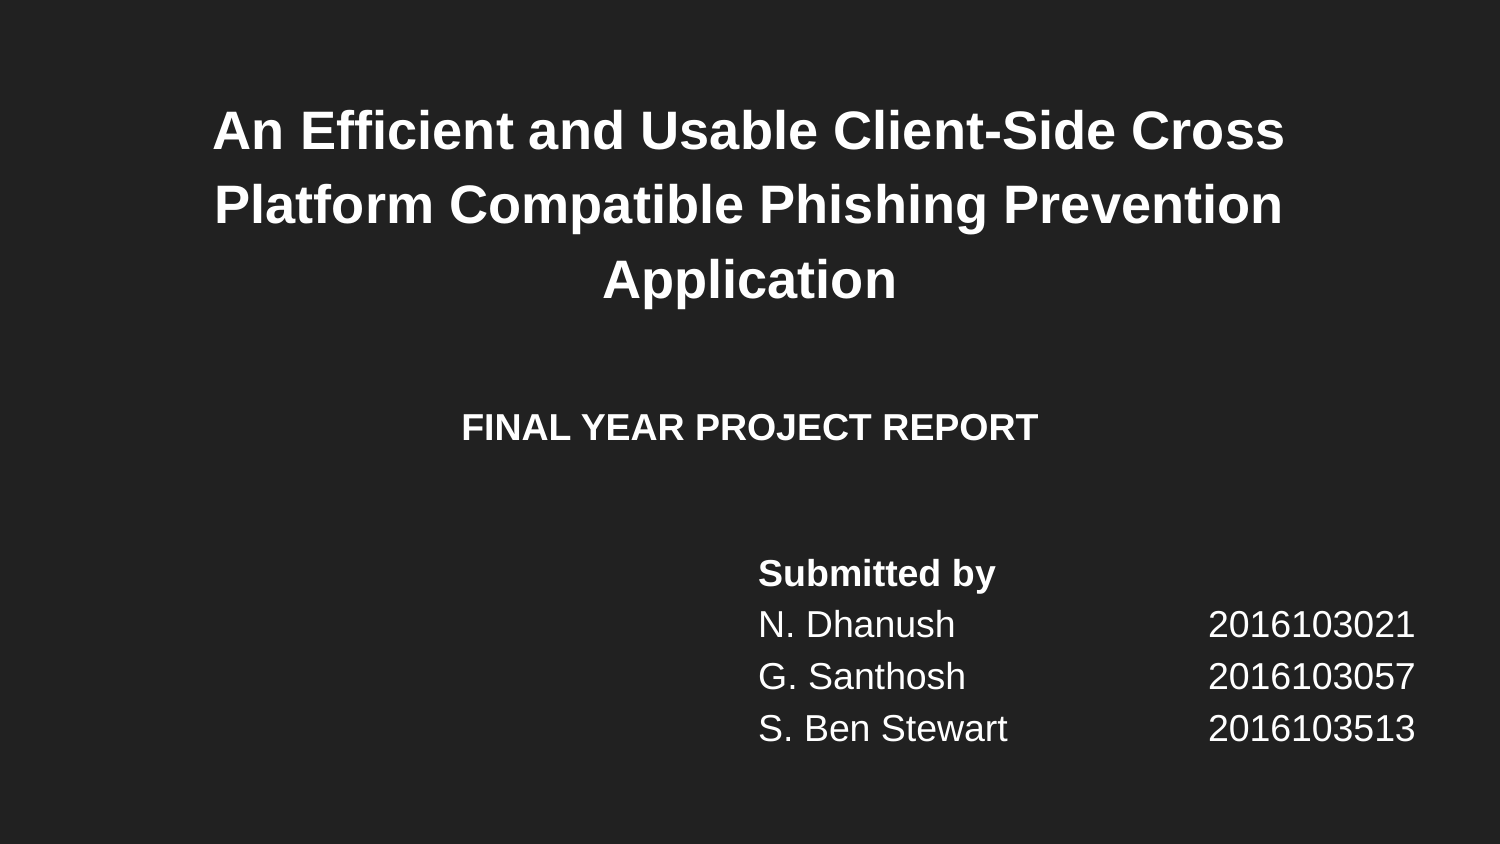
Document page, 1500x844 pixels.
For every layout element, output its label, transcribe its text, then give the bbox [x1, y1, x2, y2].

subtitle Submitted by N. Dhanush 2016103021 G. Santhosh 2016103057 S. Ben Stewart 2016103513 [143, 447, 1476, 787]
title An Efficient and Usable Client-Side Cross Platform Compatible Phishing Prevention Application FINAL YEAR PROJECT REPORT [110, 69, 1390, 463]
